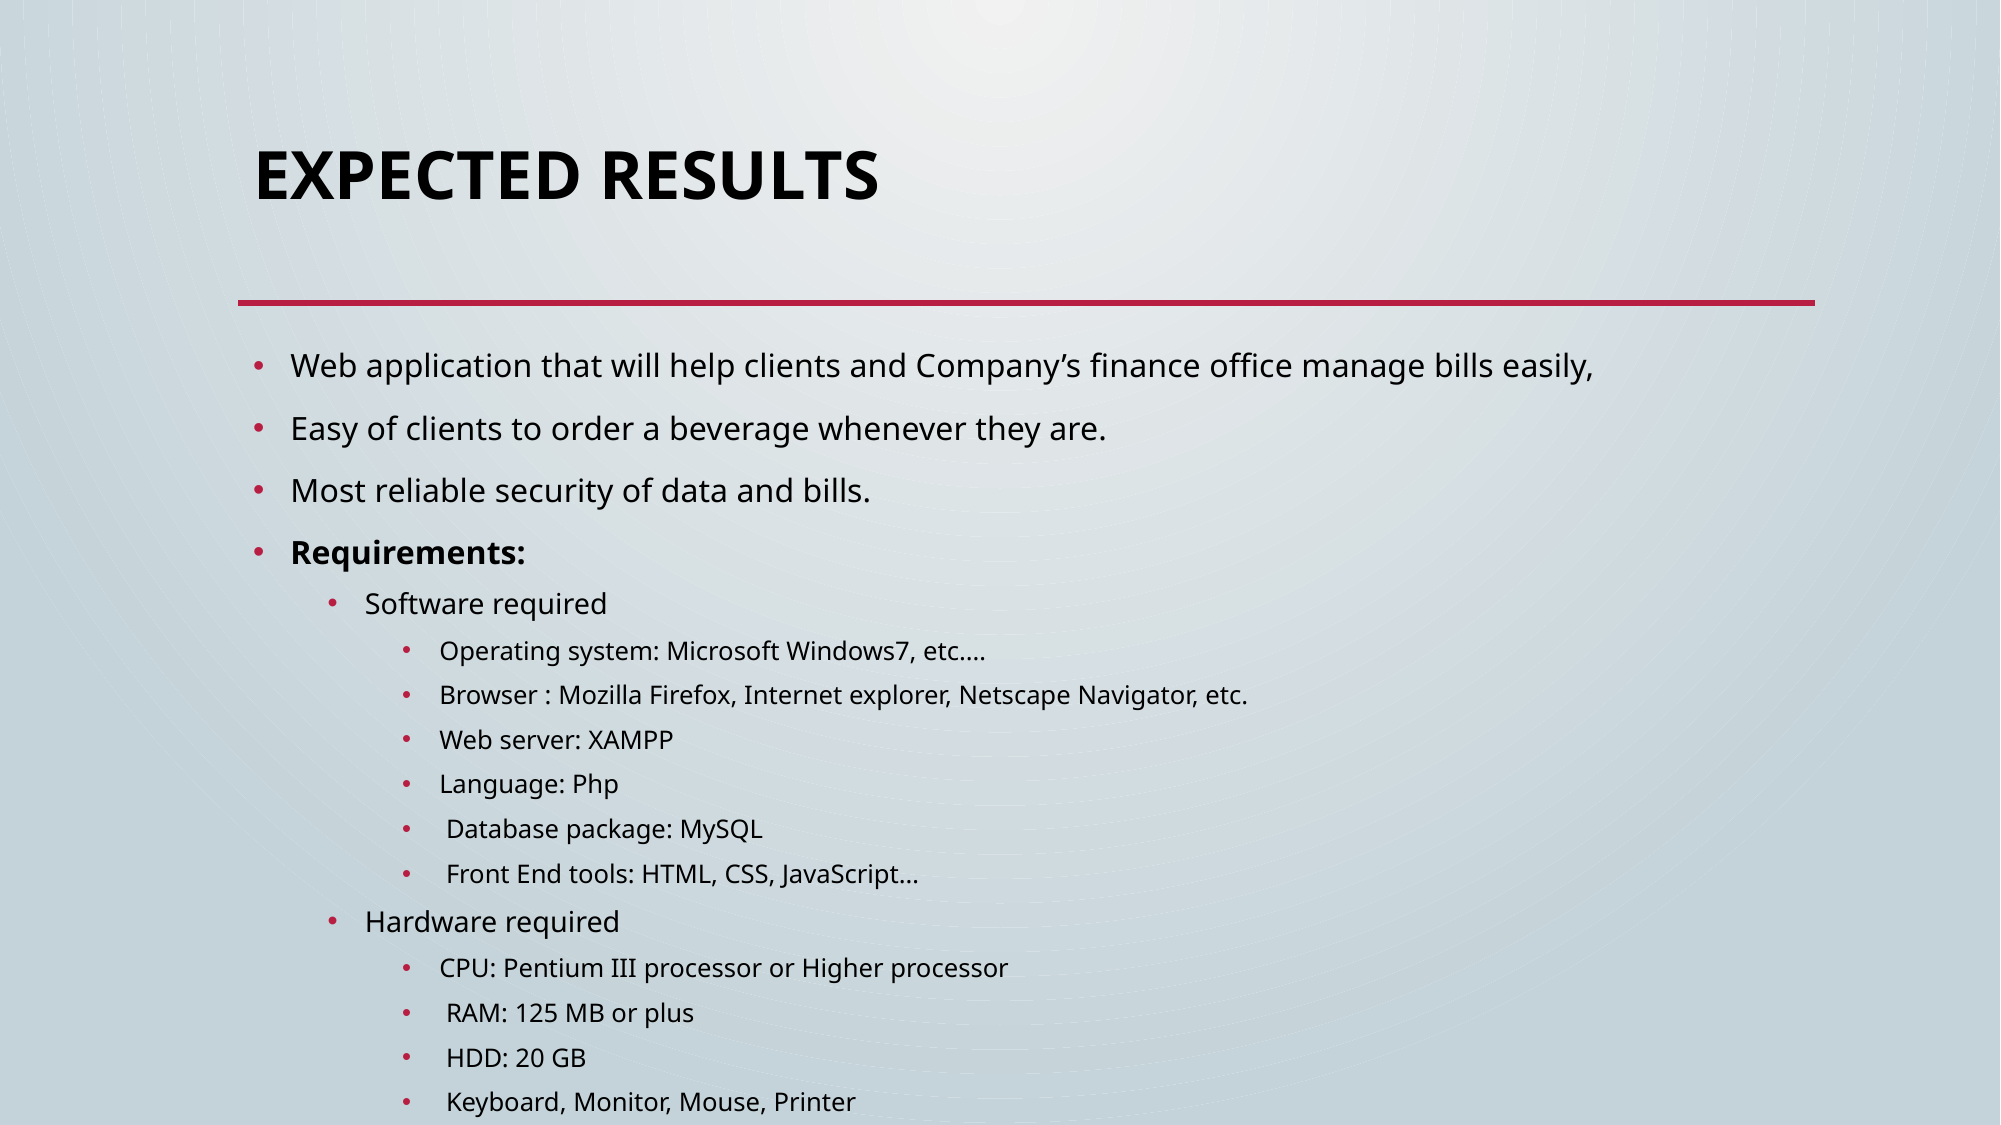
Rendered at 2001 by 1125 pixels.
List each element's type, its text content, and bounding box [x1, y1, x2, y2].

list Web application that will help clients and Company’s finance office manage bills easily, Easy of clients to order a beverage whenever they are. Most reliable security of data and bills. Requirements: Software required Operating system: Microsoft Windows7, etc.… Browser : Mozilla Firefox, Internet explorer, Netscape Navigator, etc. Web server: XAMPP Language: Php Database package: MySQL Front End tools: HTML, CSS, JavaScript… Hardware required CPU: Pentium III processor or Higher processor RAM: 125 MB or plus HDD: 20 GB Keyboard, Monitor, Mouse, Printer [238, 330, 1814, 1125]
title expected results [238, 134, 1814, 307]
